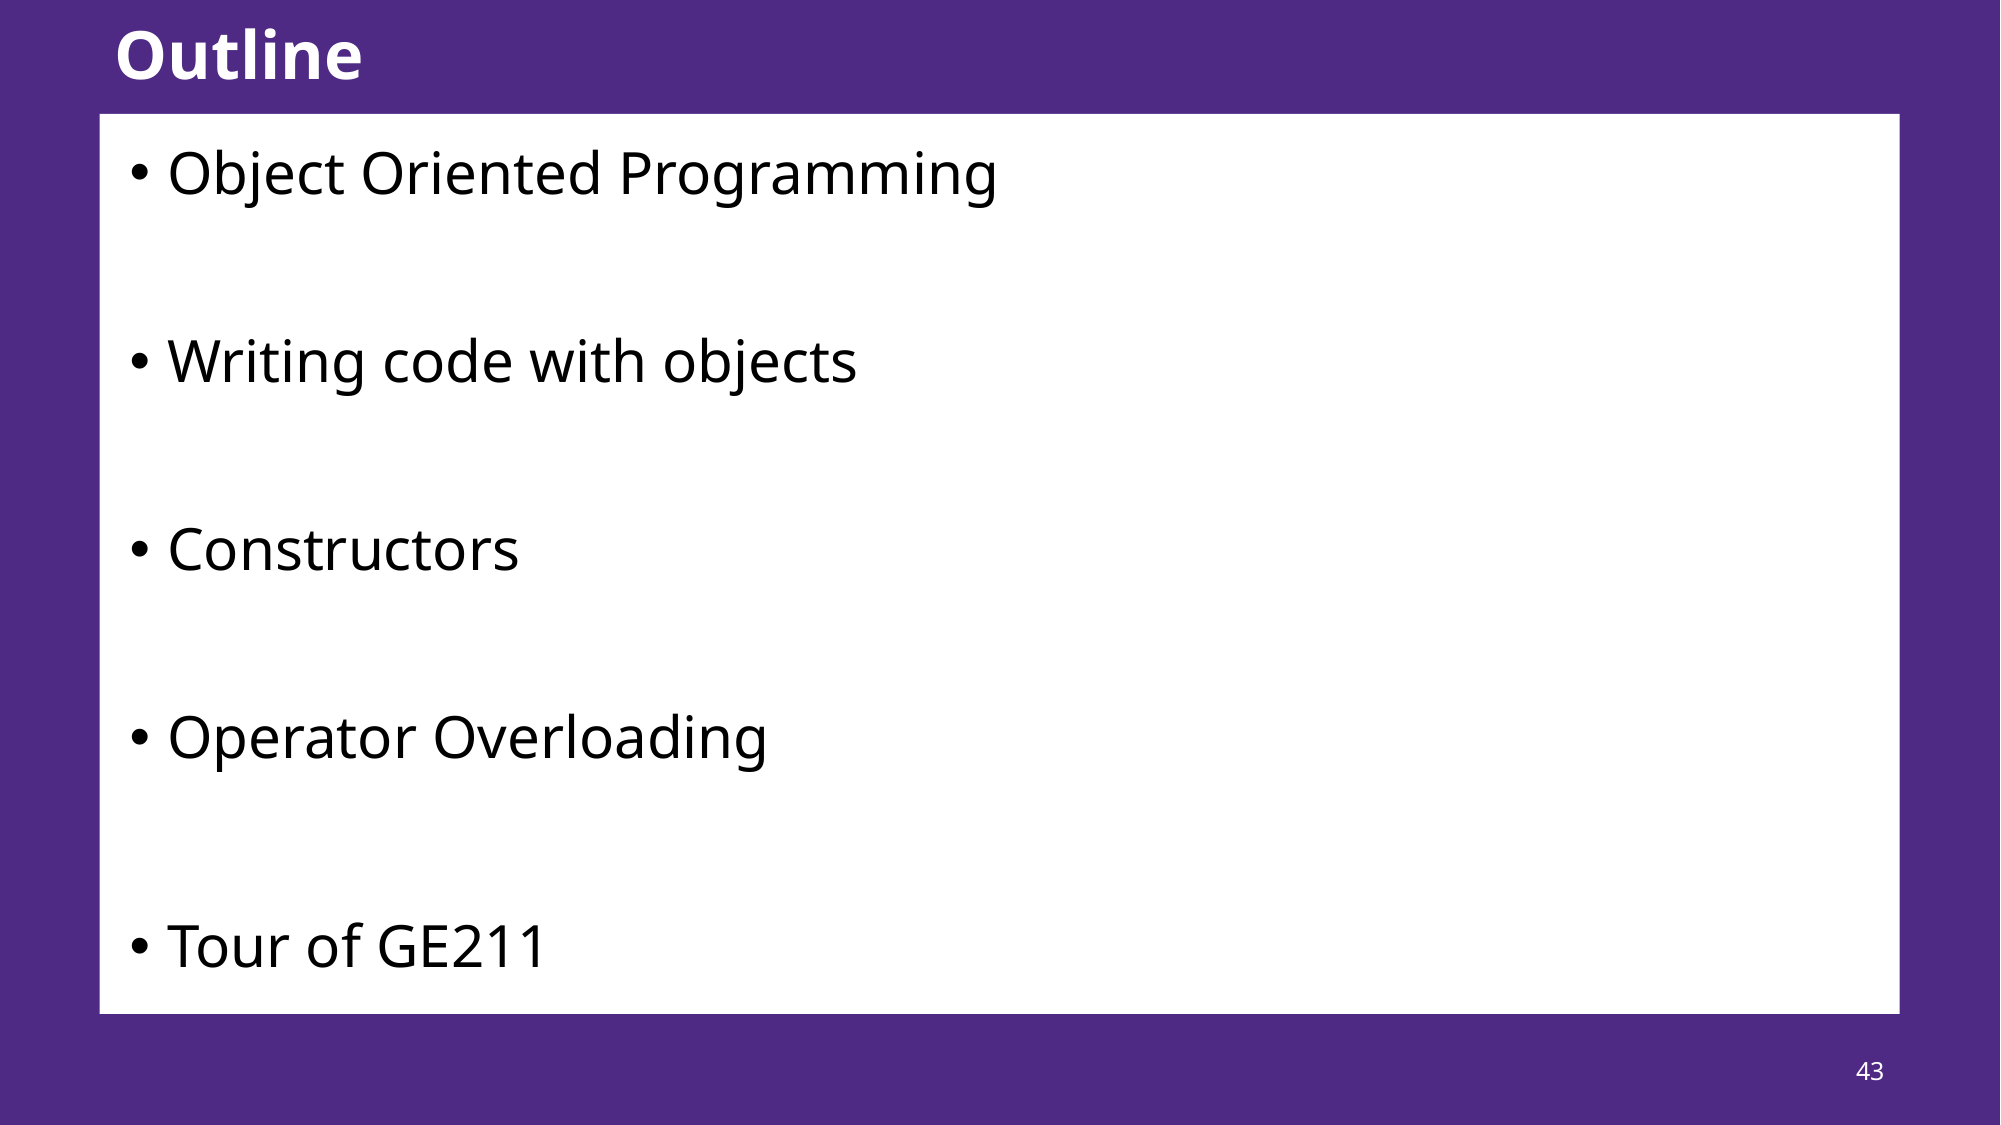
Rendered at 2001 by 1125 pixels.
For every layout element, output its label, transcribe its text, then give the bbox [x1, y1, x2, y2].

title Outline [99, 1, 1900, 114]
list Object Oriented Programming Writing code with objects Constructors Operator Overloading Tour of GE211 [99, 114, 1900, 1014]
slide_number 43 [1749, 1042, 1900, 1103]
